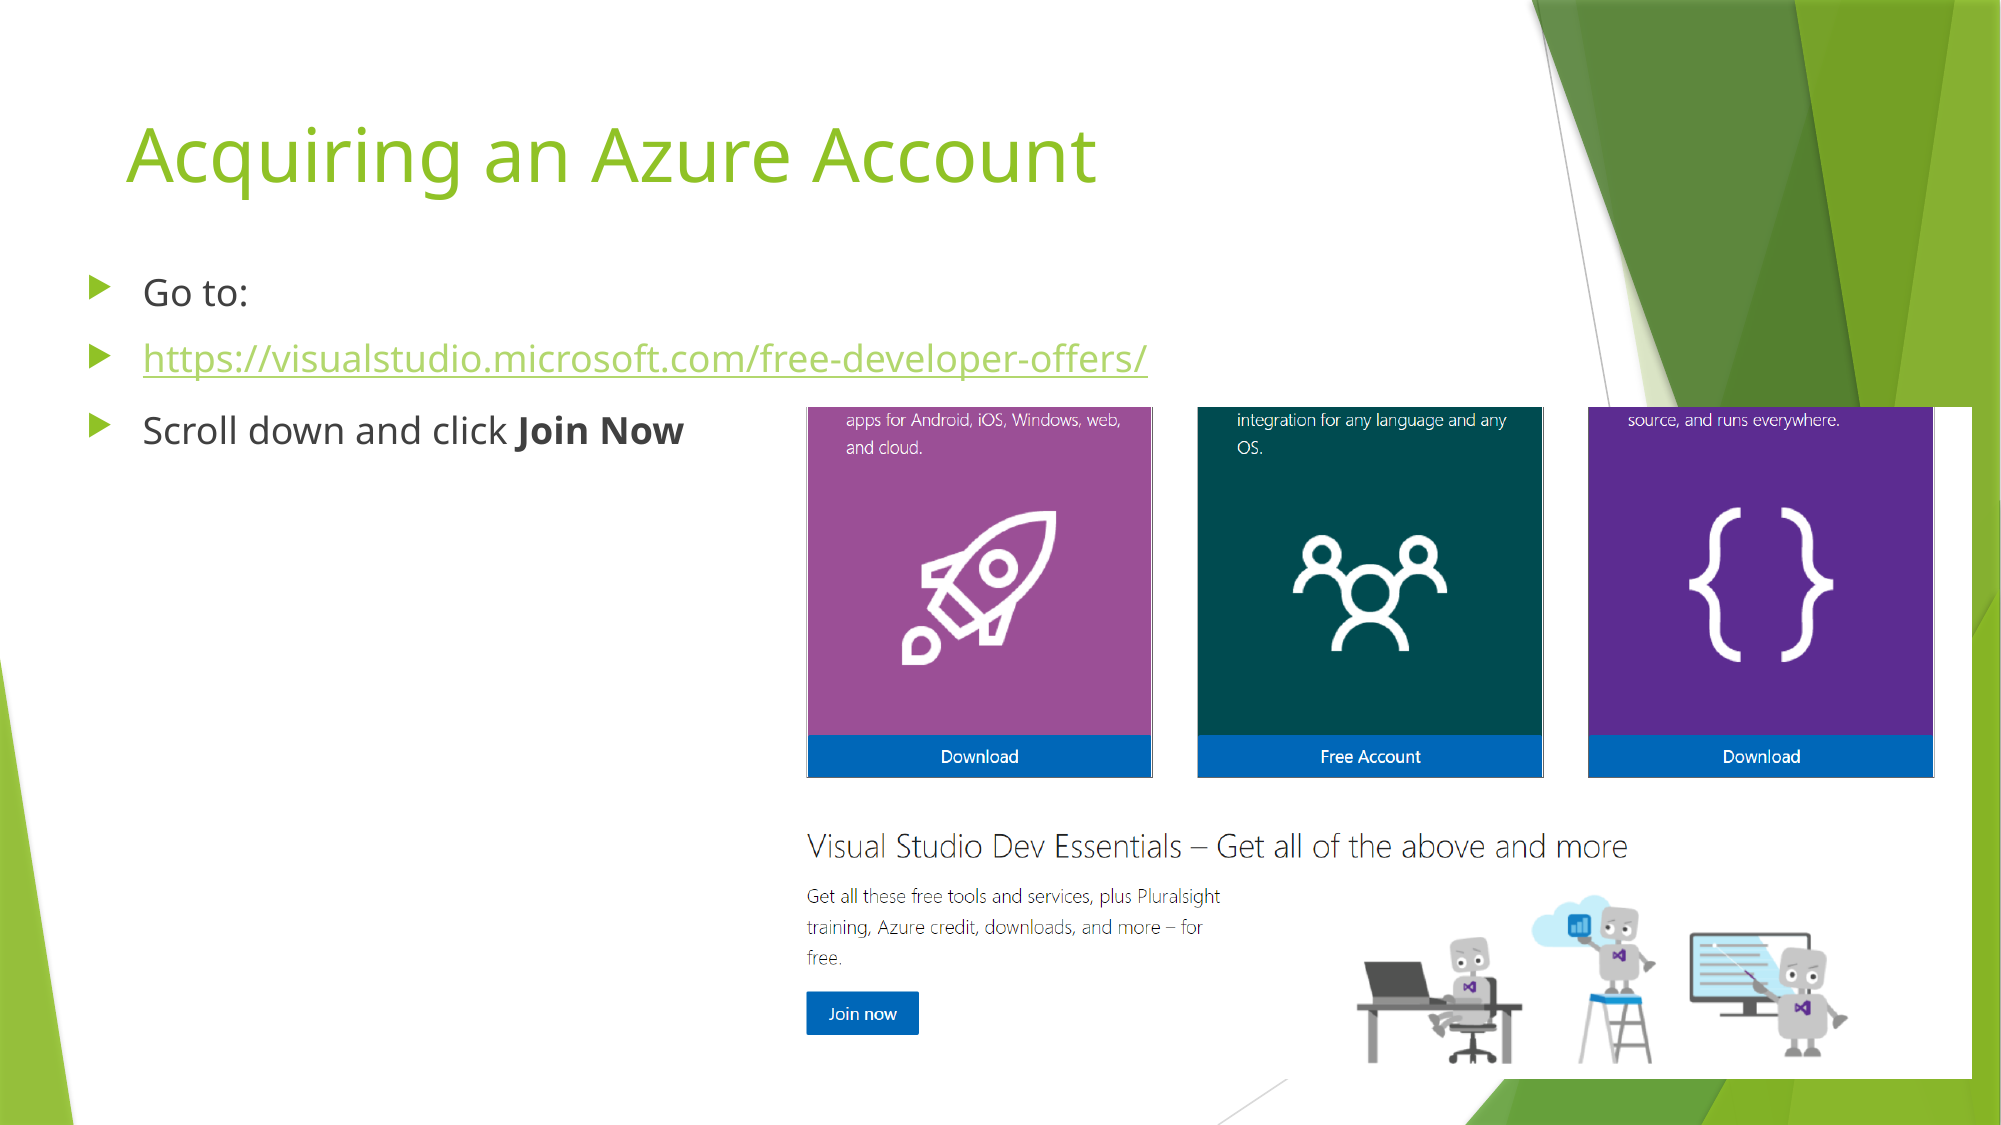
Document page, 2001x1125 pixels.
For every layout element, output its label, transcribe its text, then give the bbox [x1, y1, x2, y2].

list Go to: https://visualstudio.microsoft.com/free-developer-offers/ Scroll down and click Join Now [71, 261, 1482, 494]
title Acquiring an Azure Account [111, 99, 1522, 317]
picture [729, 406, 1972, 1080]
